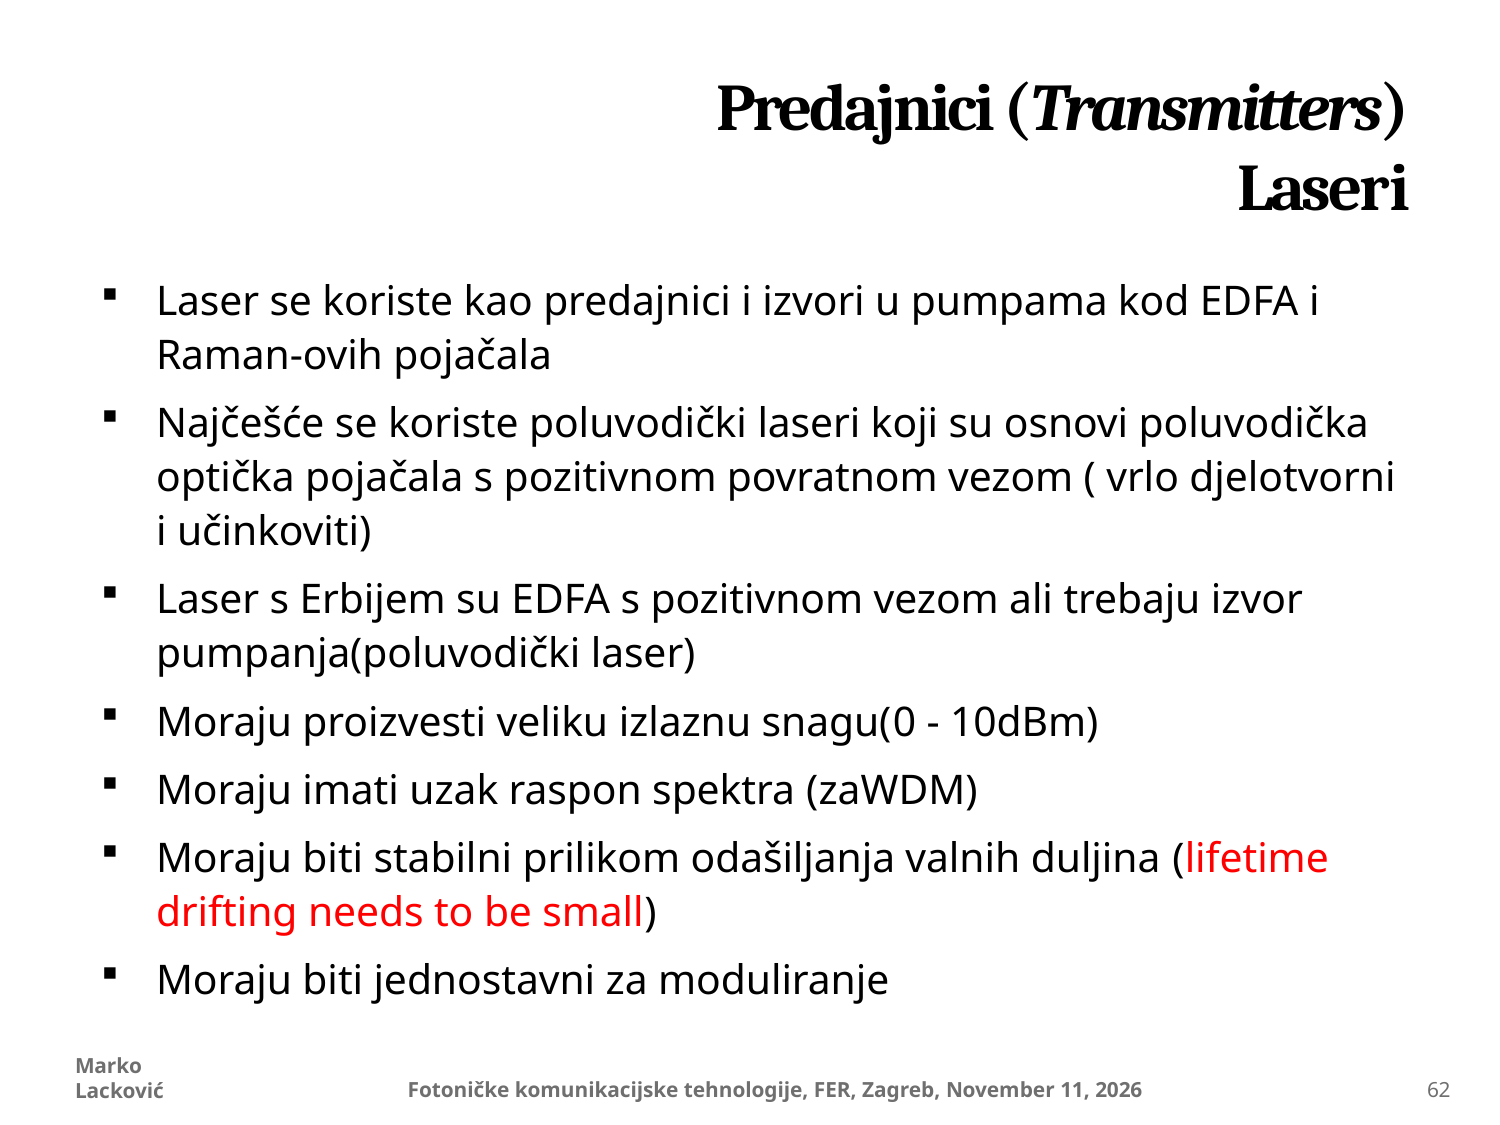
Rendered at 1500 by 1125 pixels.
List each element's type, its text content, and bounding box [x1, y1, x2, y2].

list Laser se koriste kao predajnici i izvori u pumpama kod EDFA i Raman-ovih pojačala Najčešće se koriste poluvodički laseri koji su osnovi poluvodička optička pojačala s pozitivnom povratnom vezom ( vrlo djelotvorni i učinkoviti) Laser s Erbijem su EDFA s pozitivnom vezom ali trebaju izvor pumpanja(poluvodički laser) Moraju proizvesti veliku izlaznu snagu(0 - 10dBm) Moraju imati uzak raspon spektra (zaWDM) Moraju biti stabilni prilikom odašiljanja valnih duljina (lifetime drifting needs to be small) Moraju biti jednostavni za moduliranje [74, 262, 1426, 1013]
title Predajnici (Transmitters) Laseri [75, 37, 1425, 250]
